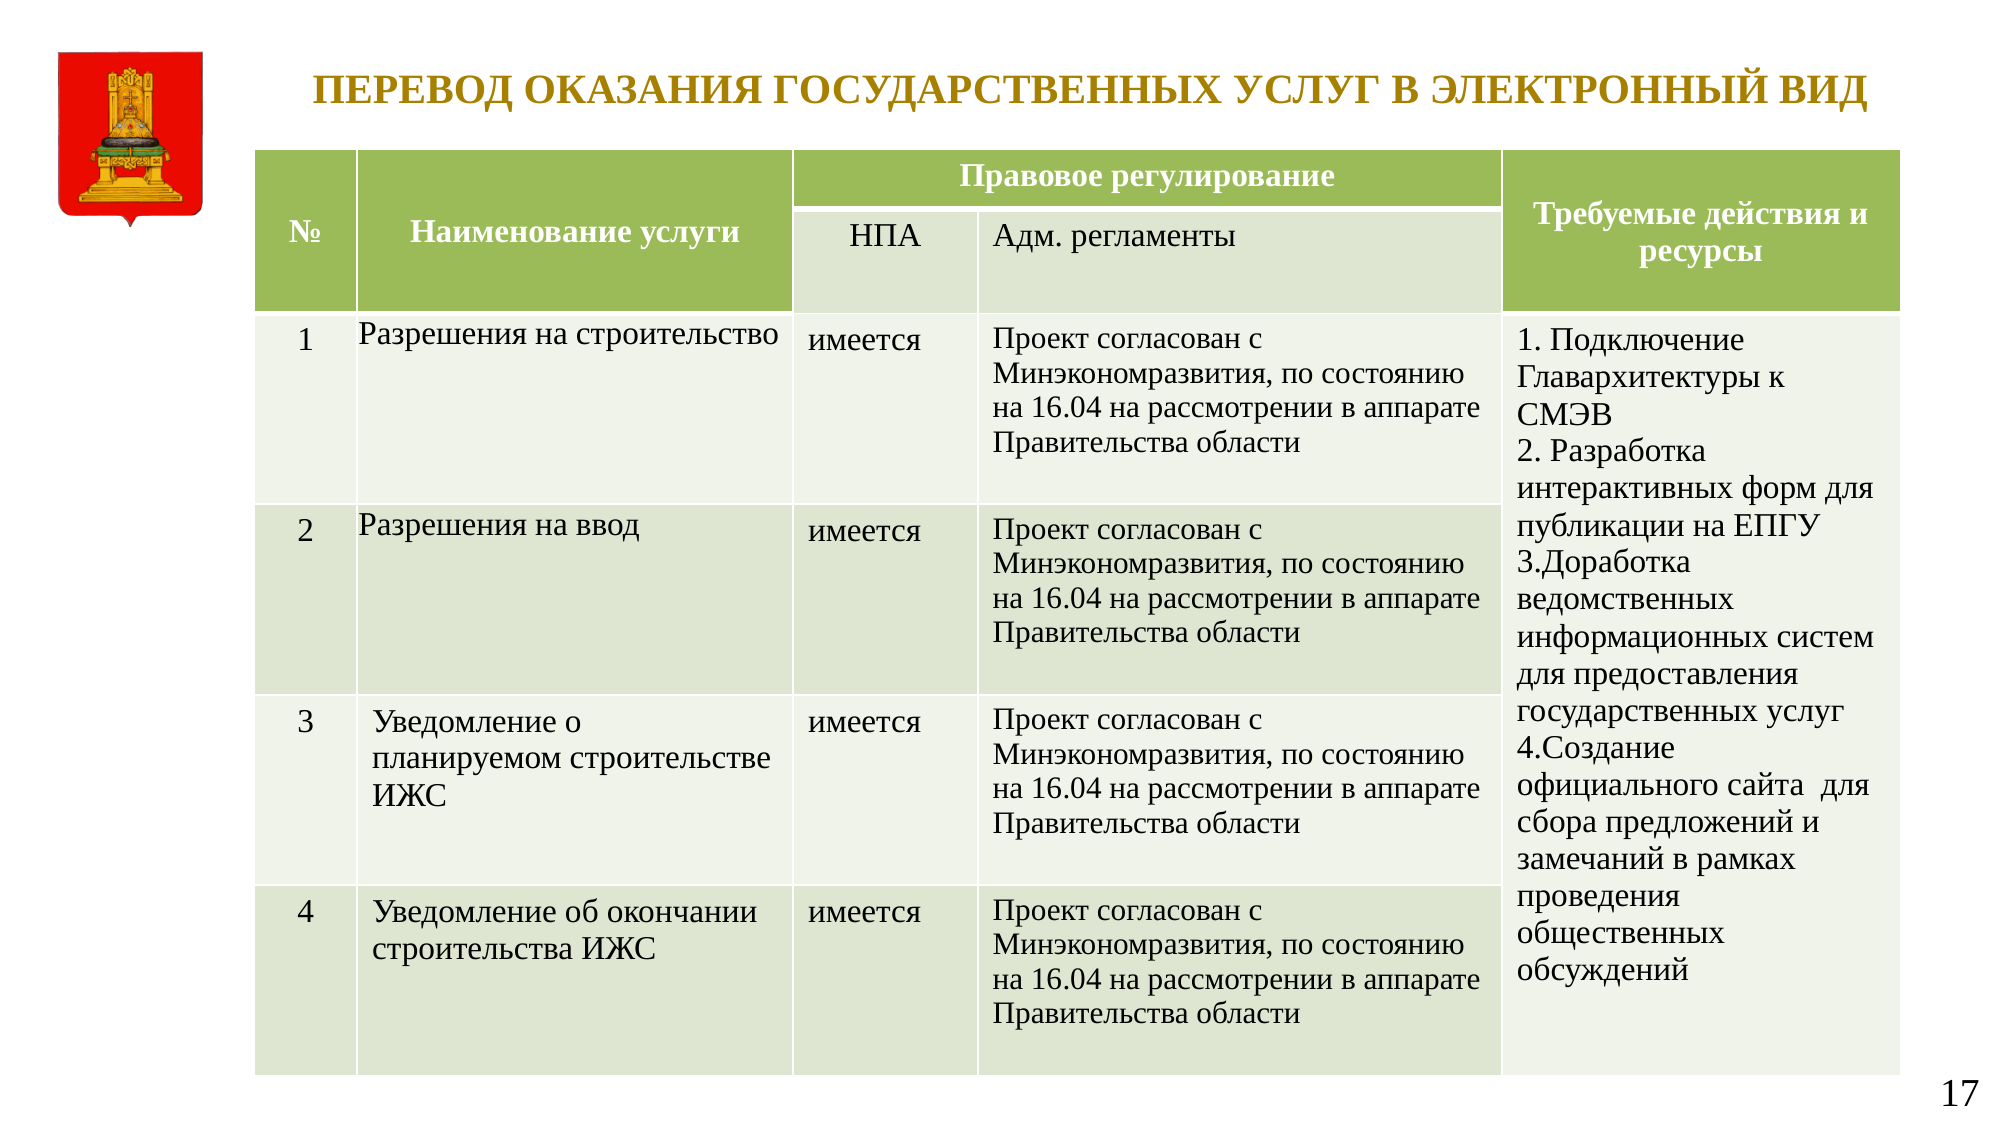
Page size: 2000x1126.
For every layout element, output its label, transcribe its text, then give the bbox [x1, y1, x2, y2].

table_cell 1 [255, 316, 356, 503]
table_cell имеется [794, 505, 977, 694]
table_cell 1. Подключение Главархитектуры к СМЭВ 2. Разработка интерактивных форм для публикации на ЕПГУ 3.Доработка ведомственных информационных систем для предоставления государственных услуг 4.Создание официального сайта для сбора предложений и замечаний в рамках проведения общественных обсуждений [1503, 316, 1900, 1075]
table_header Требуемые действия и ресурсы [1503, 150, 1900, 311]
table_header Правовое регулирование [794, 150, 1501, 206]
slide_number 17 [1533, 1060, 2000, 1121]
table_cell имеется [794, 314, 977, 503]
table_cell Адм. регламенты [979, 212, 1501, 313]
table_cell 4 [255, 886, 356, 1075]
table_header № [255, 150, 356, 311]
table_cell НПА [794, 212, 977, 313]
table_cell 2 [255, 505, 356, 694]
table_cell Уведомление о планируемом строительстве ИЖС [358, 696, 792, 884]
table_cell Уведомление об окончании строительства ИЖС [358, 886, 792, 1075]
table_cell Проект согласован с Минэкономразвития, по состоянию на 16.04 на рассмотрении в аппарате Правительства области [979, 505, 1501, 694]
table_cell Проект согласован с Минэкономразвития, по состоянию на 16.04 на рассмотрении в аппарате Правительства области [979, 696, 1501, 884]
table_cell 3 [255, 696, 356, 884]
table_header Наименование услуги [358, 150, 792, 311]
table_cell Разрешения на строительство [358, 316, 792, 503]
picture [54, 42, 213, 237]
text_box ПЕРЕВОД ОКАЗАНИЯ ГОСУДАРСТВЕННЫХ УСЛУГ В ЭЛЕКТРОННЫЙ ВИД [232, 12, 1949, 162]
table_cell Проект согласован с Минэкономразвития, по состоянию на 16.04 на рассмотрении в аппарате Правительства области [979, 314, 1501, 503]
table_cell Разрешения на ввод [358, 505, 792, 694]
table_cell имеется [794, 886, 977, 1075]
table_cell Проект согласован с Минэкономразвития, по состоянию на 16.04 на рассмотрении в аппарате Правительства области [979, 886, 1501, 1075]
table_cell имеется [794, 696, 977, 884]
